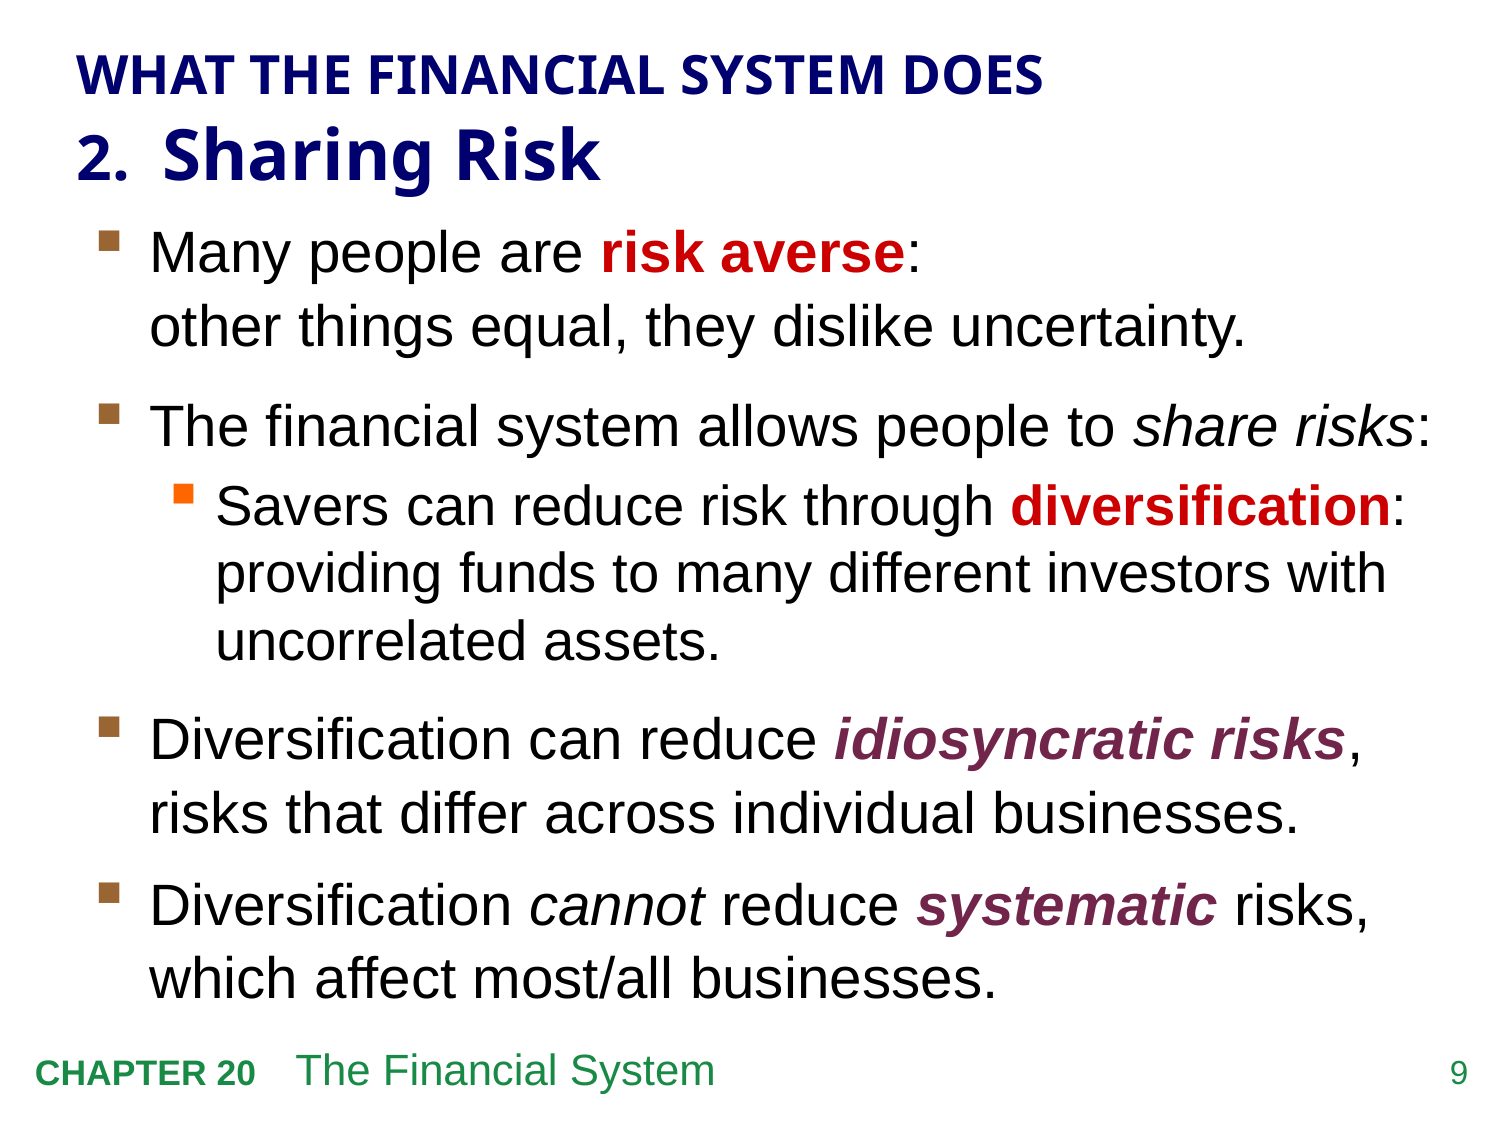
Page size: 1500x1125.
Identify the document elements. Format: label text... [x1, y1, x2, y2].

title WHAT THE FINANCIAL SYSTEM DOES 2. Sharing Risk [76, 38, 1430, 193]
list Many people are risk averse: other things equal, they dislike uncertainty. The financial system allows people to share risks: Savers can reduce risk through diversification: providing funds to many different investors with uncorrelated assets. Diversification can reduce idiosyncratic risks, risks that differ across individual businesses. Diversification cannot reduce systematic risks, which affect most/all businesses. [78, 203, 1453, 1005]
